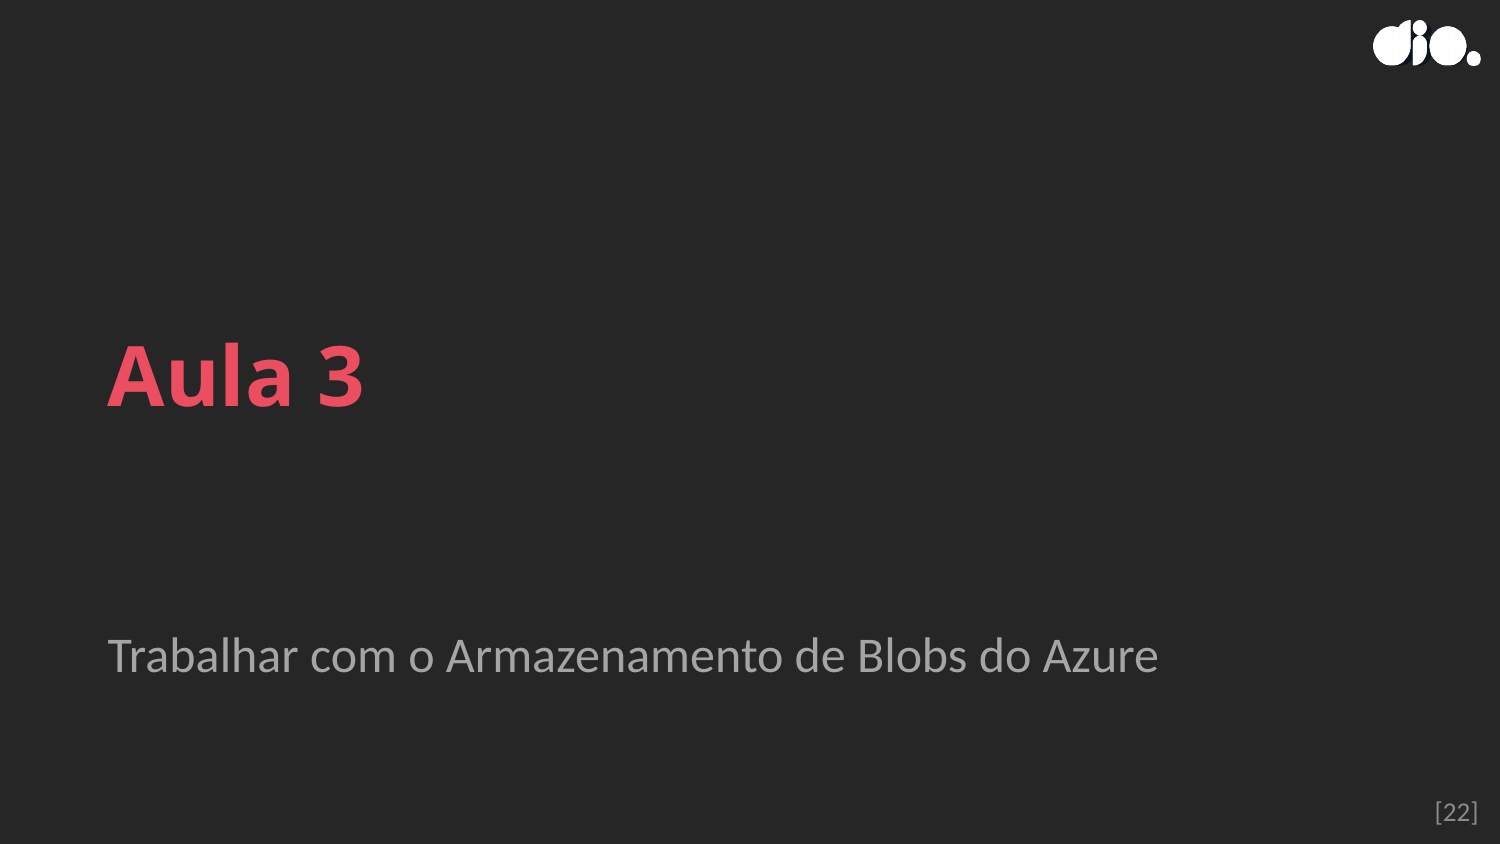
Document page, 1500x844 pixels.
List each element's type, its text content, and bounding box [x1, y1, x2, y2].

slide_number [22] [1403, 779, 1494, 844]
text_box Aula 3 [92, 292, 1309, 558]
text_box Trabalhar com o Armazenamento de Blobs do Azure [92, 619, 1309, 685]
picture [1373, 20, 1481, 66]
